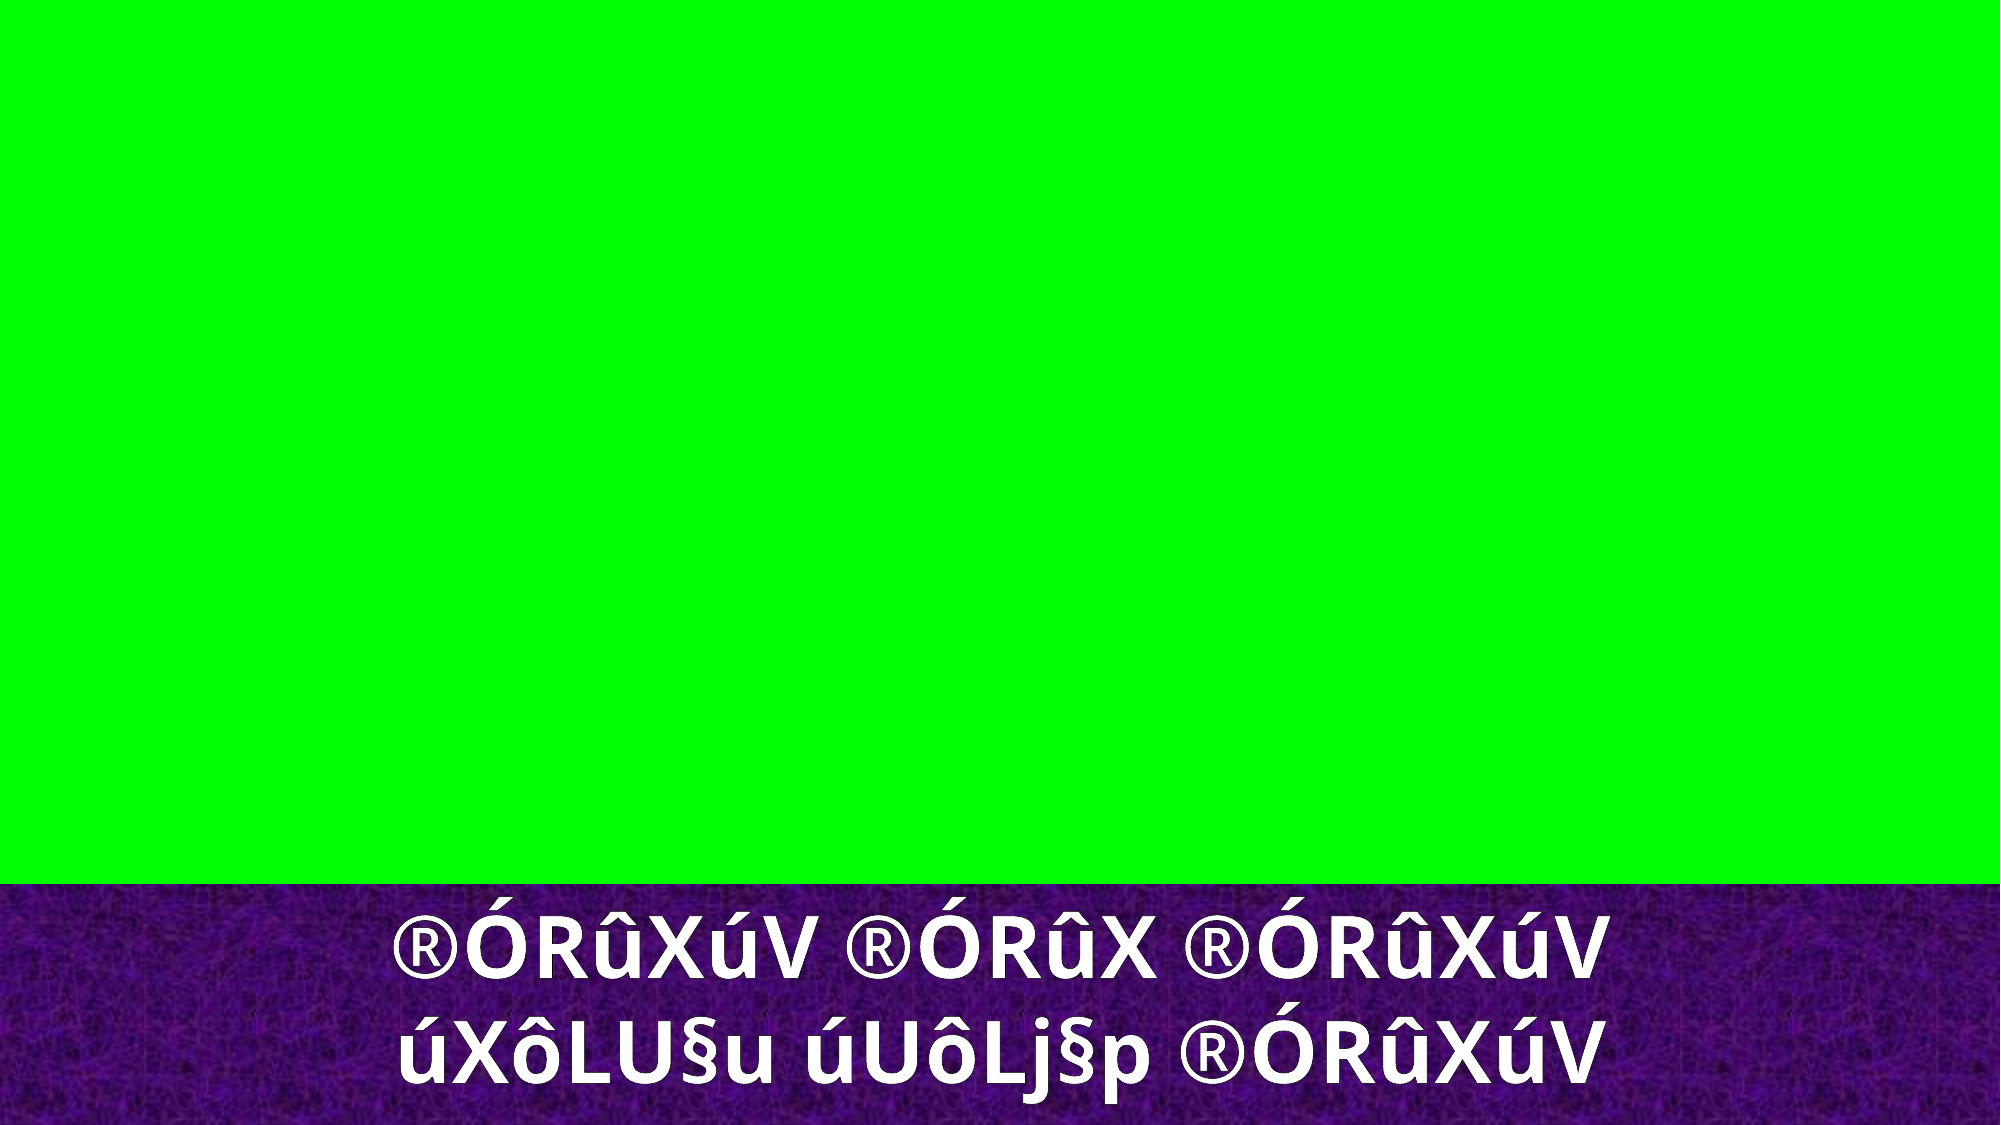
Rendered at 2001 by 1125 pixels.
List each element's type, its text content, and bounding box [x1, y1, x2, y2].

text_box [0, 884, 2000, 1125]
text_box ®ÓRûXúV ®ÓRûX ®ÓRûXúV úXôLU§u úUôLj§p ®ÓRûXúV [259, 883, 1741, 1109]
